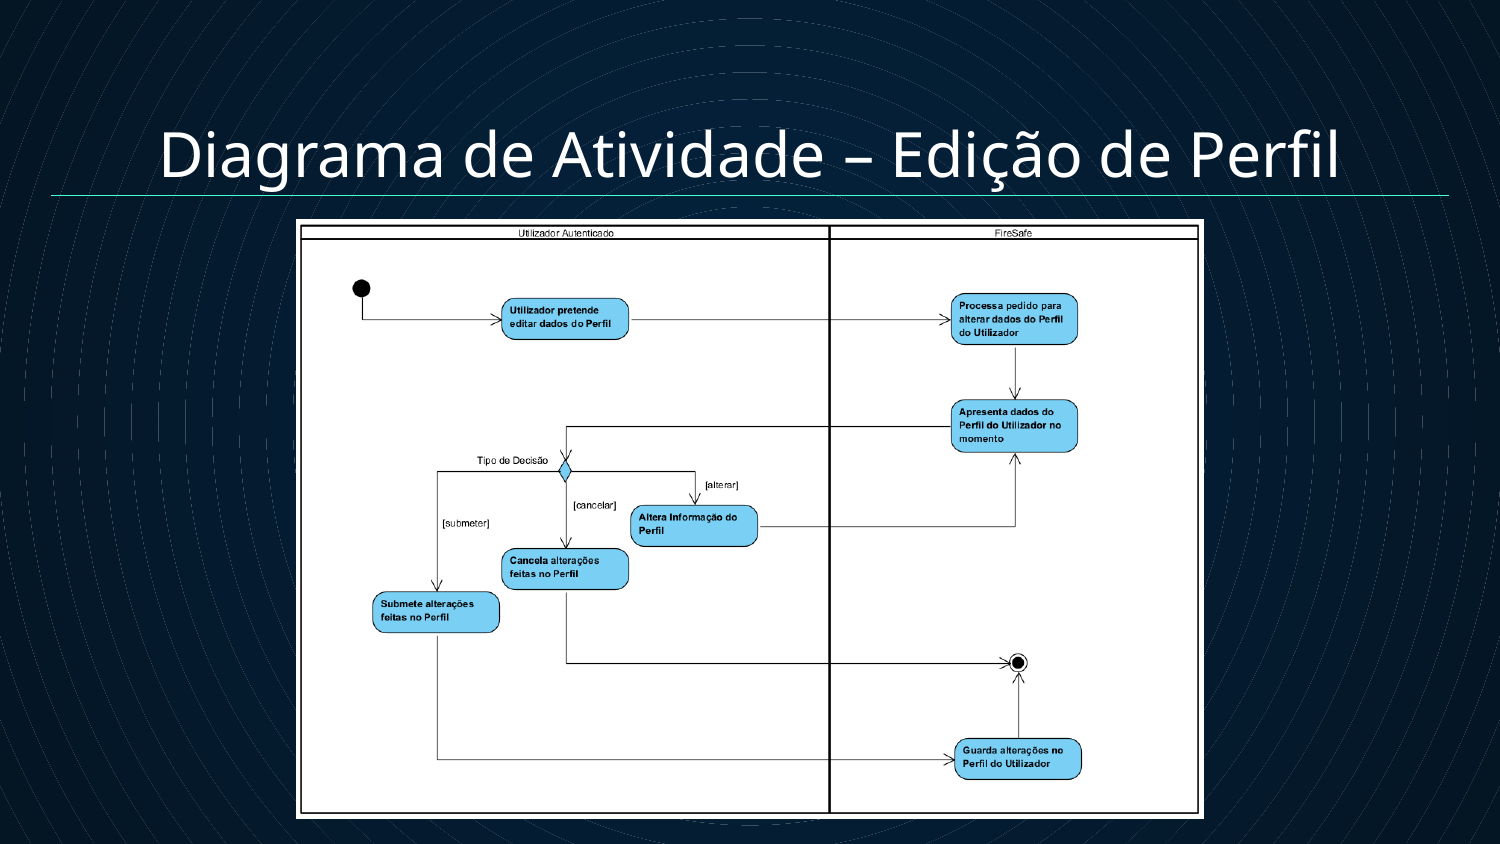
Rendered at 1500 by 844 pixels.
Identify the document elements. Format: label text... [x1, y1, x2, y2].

title Diagrama de Atividade – Edição de Perfil [51, 105, 1449, 195]
picture [295, 219, 1205, 820]
title Diagrama de Atividade – Edição de Perfil [51, 202, 1449, 206]
